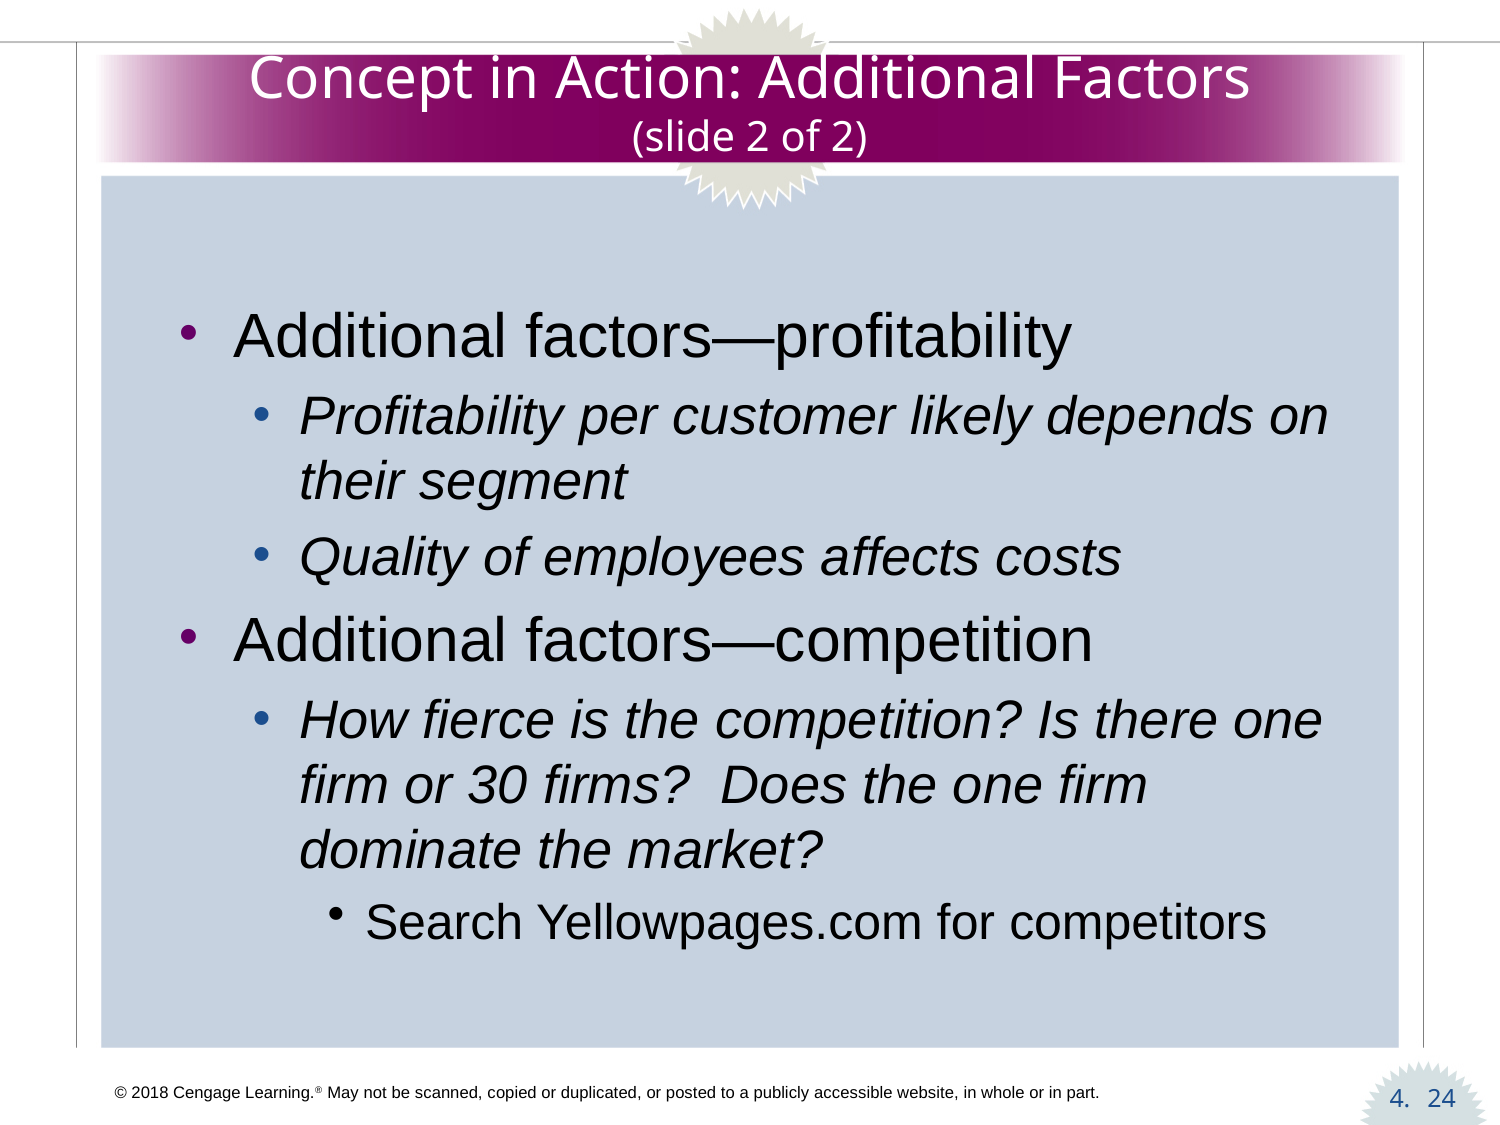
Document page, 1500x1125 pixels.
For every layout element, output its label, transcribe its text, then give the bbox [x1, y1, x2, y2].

slide_number 24 [1412, 1074, 1476, 1125]
list Additional factors—profitability Profitability per customer likely depends on their segment Quality of employees affects costs Additional factors—competition How fierce is the competition? Is there one firm or 30 firms? Does the one firm dominate the market? Search Yellowpages.com for competitors [162, 287, 1388, 1001]
title Concept in Action: Additional Factors (slide 2 of 2) [99, 49, 1401, 151]
picture [0, 0, 1500, 1125]
